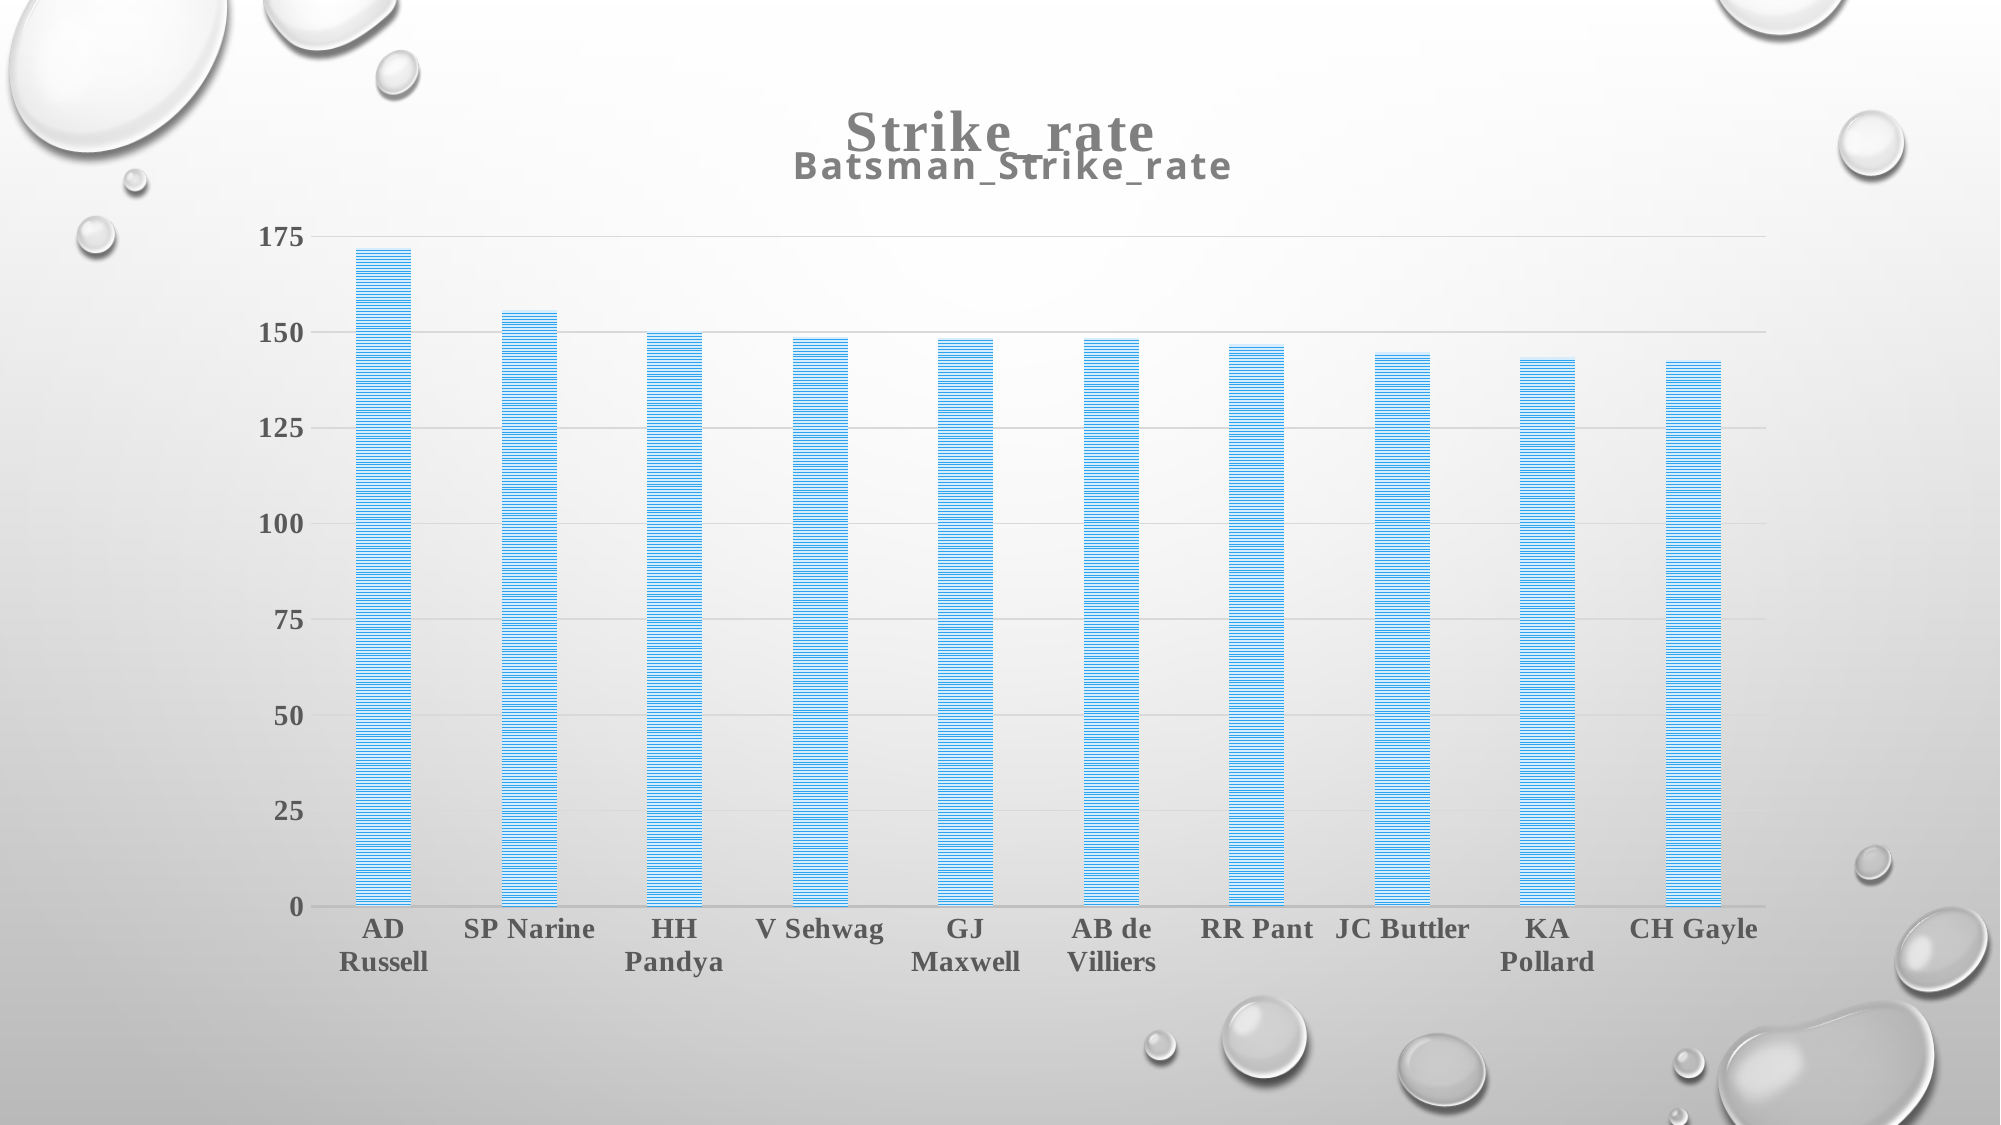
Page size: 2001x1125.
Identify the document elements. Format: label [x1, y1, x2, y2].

picture [0, 0, 2000, 1125]
chart [149, 53, 1851, 1051]
